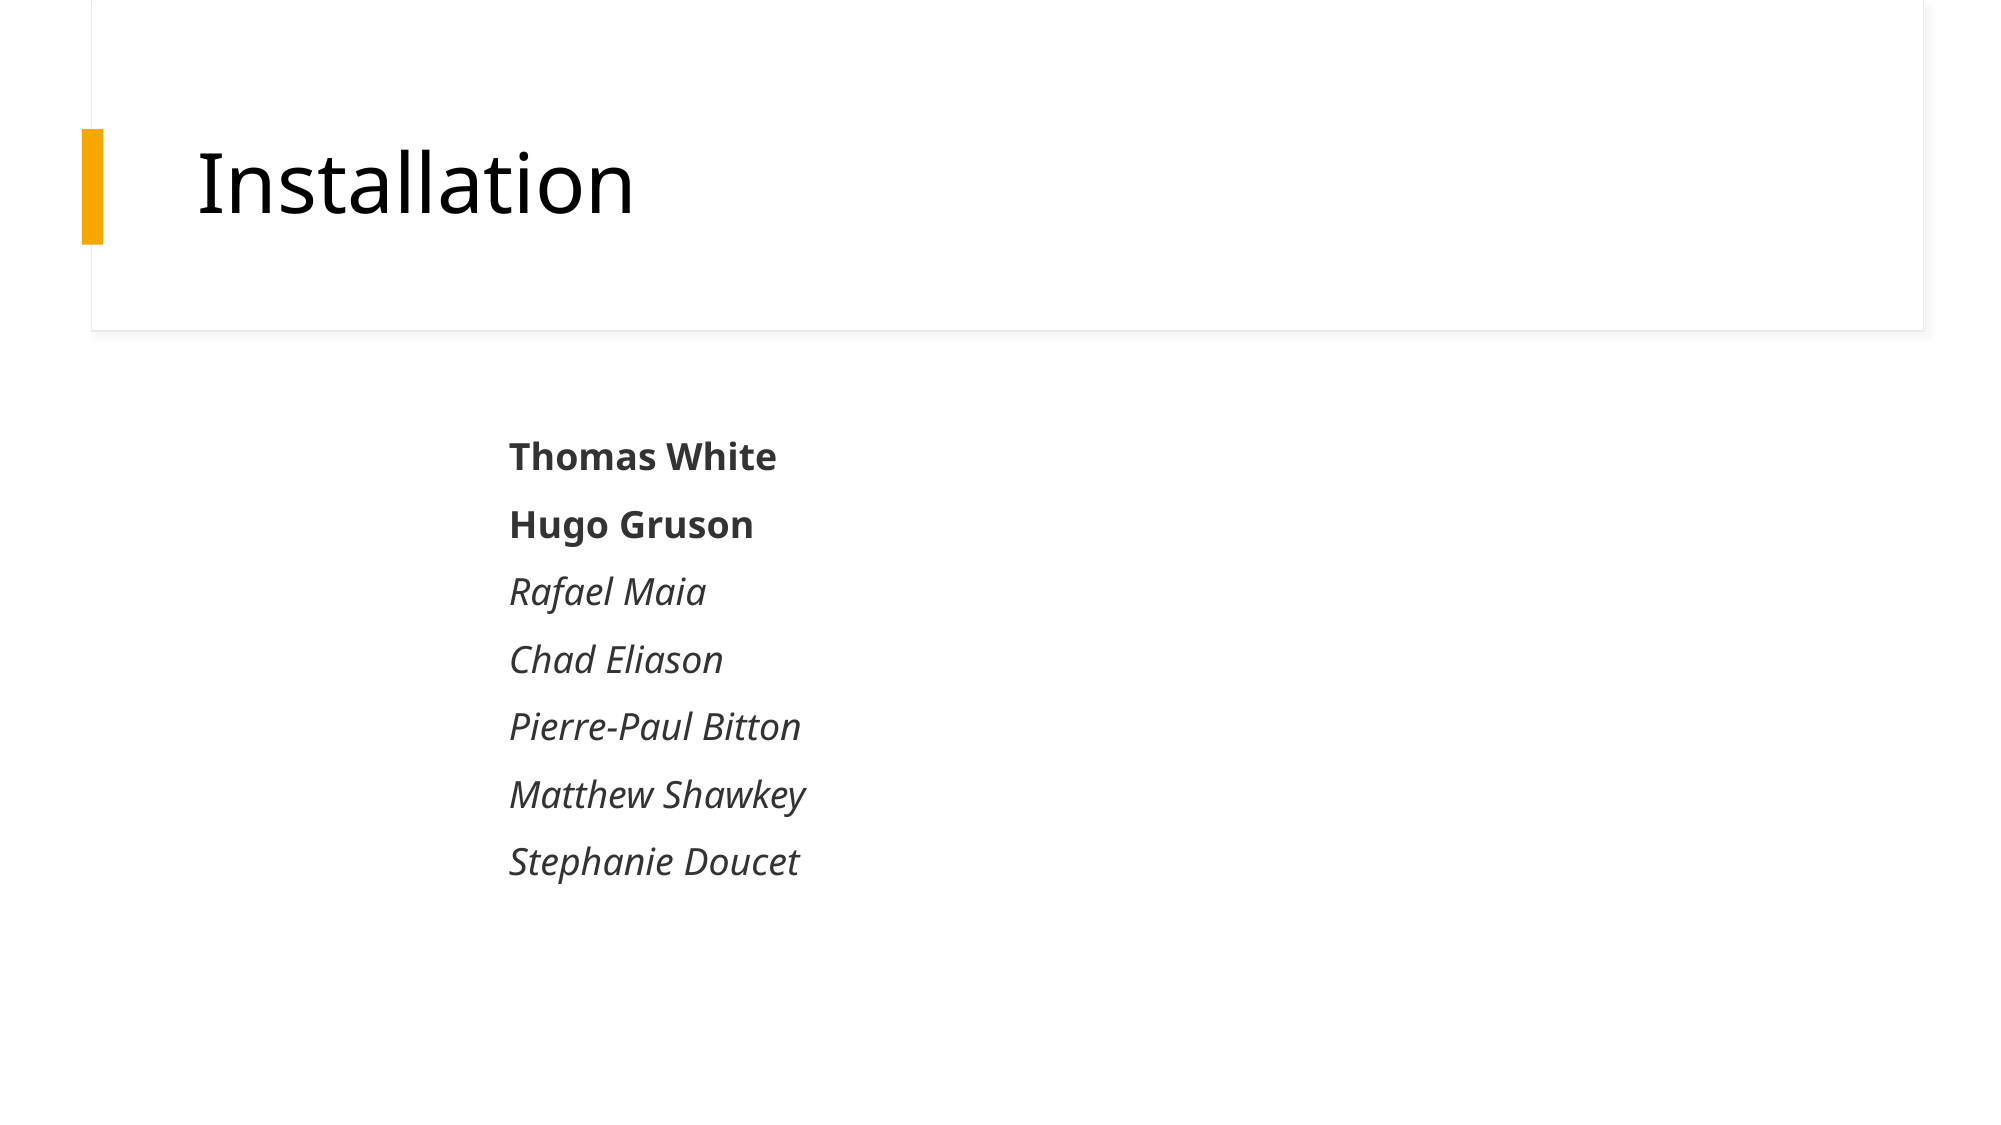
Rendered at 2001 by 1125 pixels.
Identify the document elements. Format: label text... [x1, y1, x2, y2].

title Installation [183, 90, 1851, 284]
text_box Thomas White Hugo Gruson Rafael Maia Chad Eliason Pierre-Paul Bitton Matthew Shawkey Stephanie Doucet [494, 403, 1202, 891]
